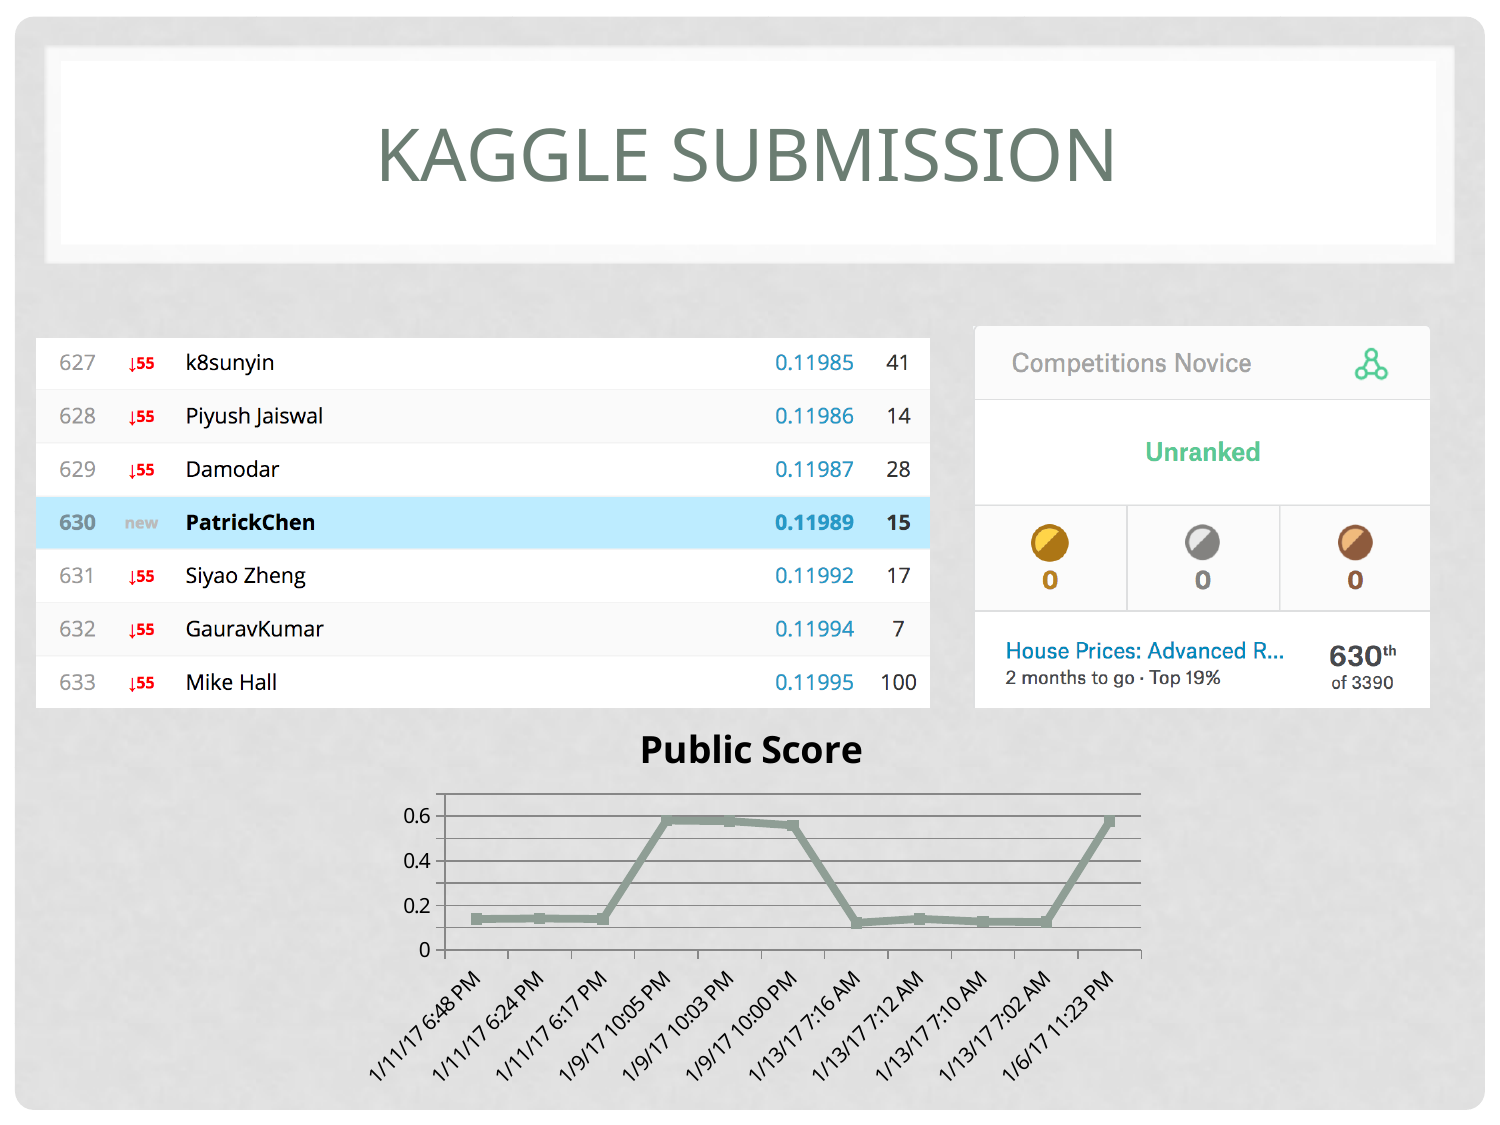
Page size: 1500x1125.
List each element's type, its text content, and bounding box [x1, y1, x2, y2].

picture [973, 325, 1430, 709]
chart [344, 695, 1158, 1098]
title Kaggle Submission [69, 66, 1425, 238]
picture [36, 338, 930, 709]
